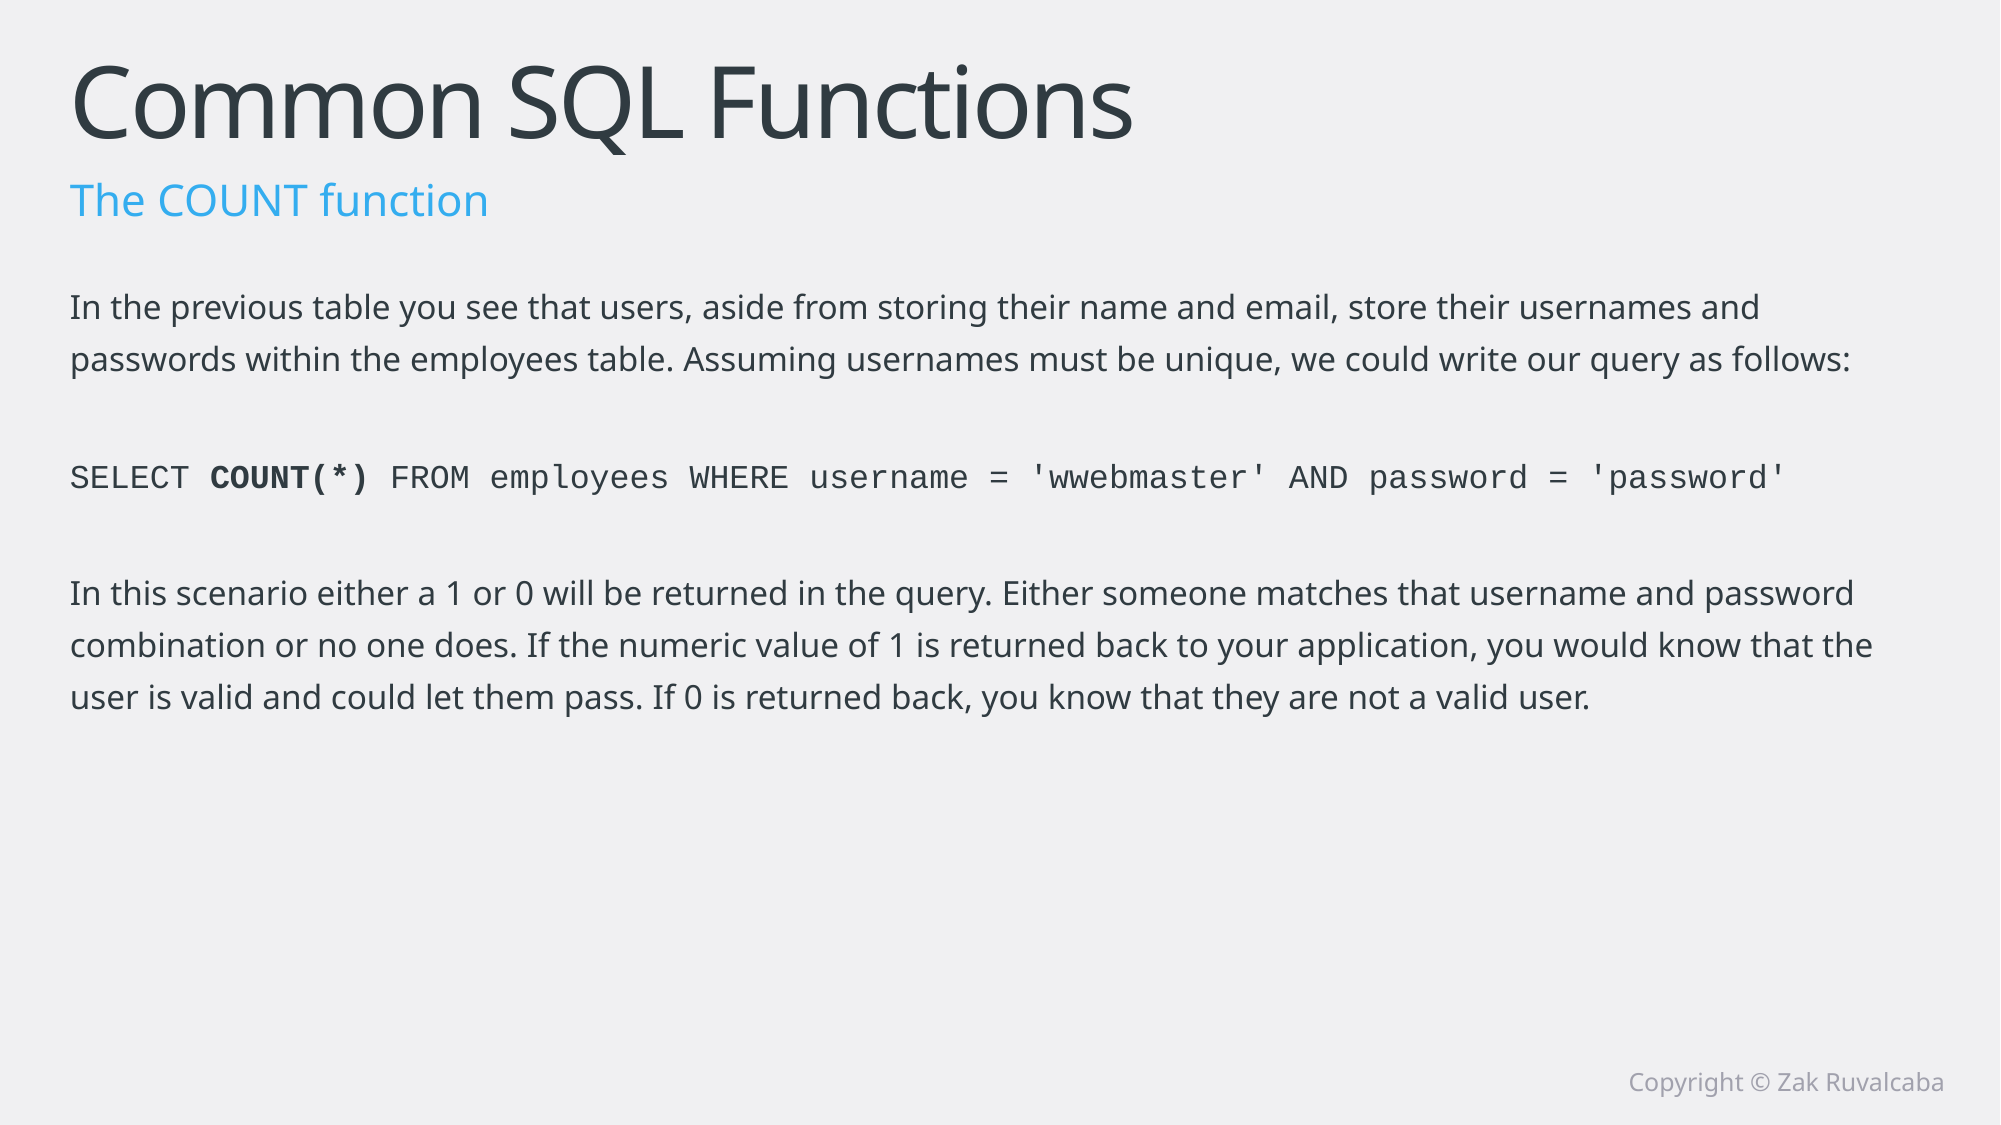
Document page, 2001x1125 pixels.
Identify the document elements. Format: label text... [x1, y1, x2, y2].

title Common SQL Functions [55, 30, 1819, 149]
list In the previous table you see that users, aside from storing their name and email, store their usernames and passwords within the employees table. Assuming usernames must be unique, we could write our query as follows: SELECT COUNT(*) FROM employees WHERE username = 'wwebmaster' AND password = 'password' In this scenario either a 1 or 0 will be returned in the query. Either someone matches that username and password combination or no one does. If the numeric value of 1 is returned back to your application, you would know that the user is valid and could let them pass. If 0 is returned back, you know that they are not a valid user. [55, 267, 1944, 1049]
list The COUNT function [55, 149, 1820, 209]
